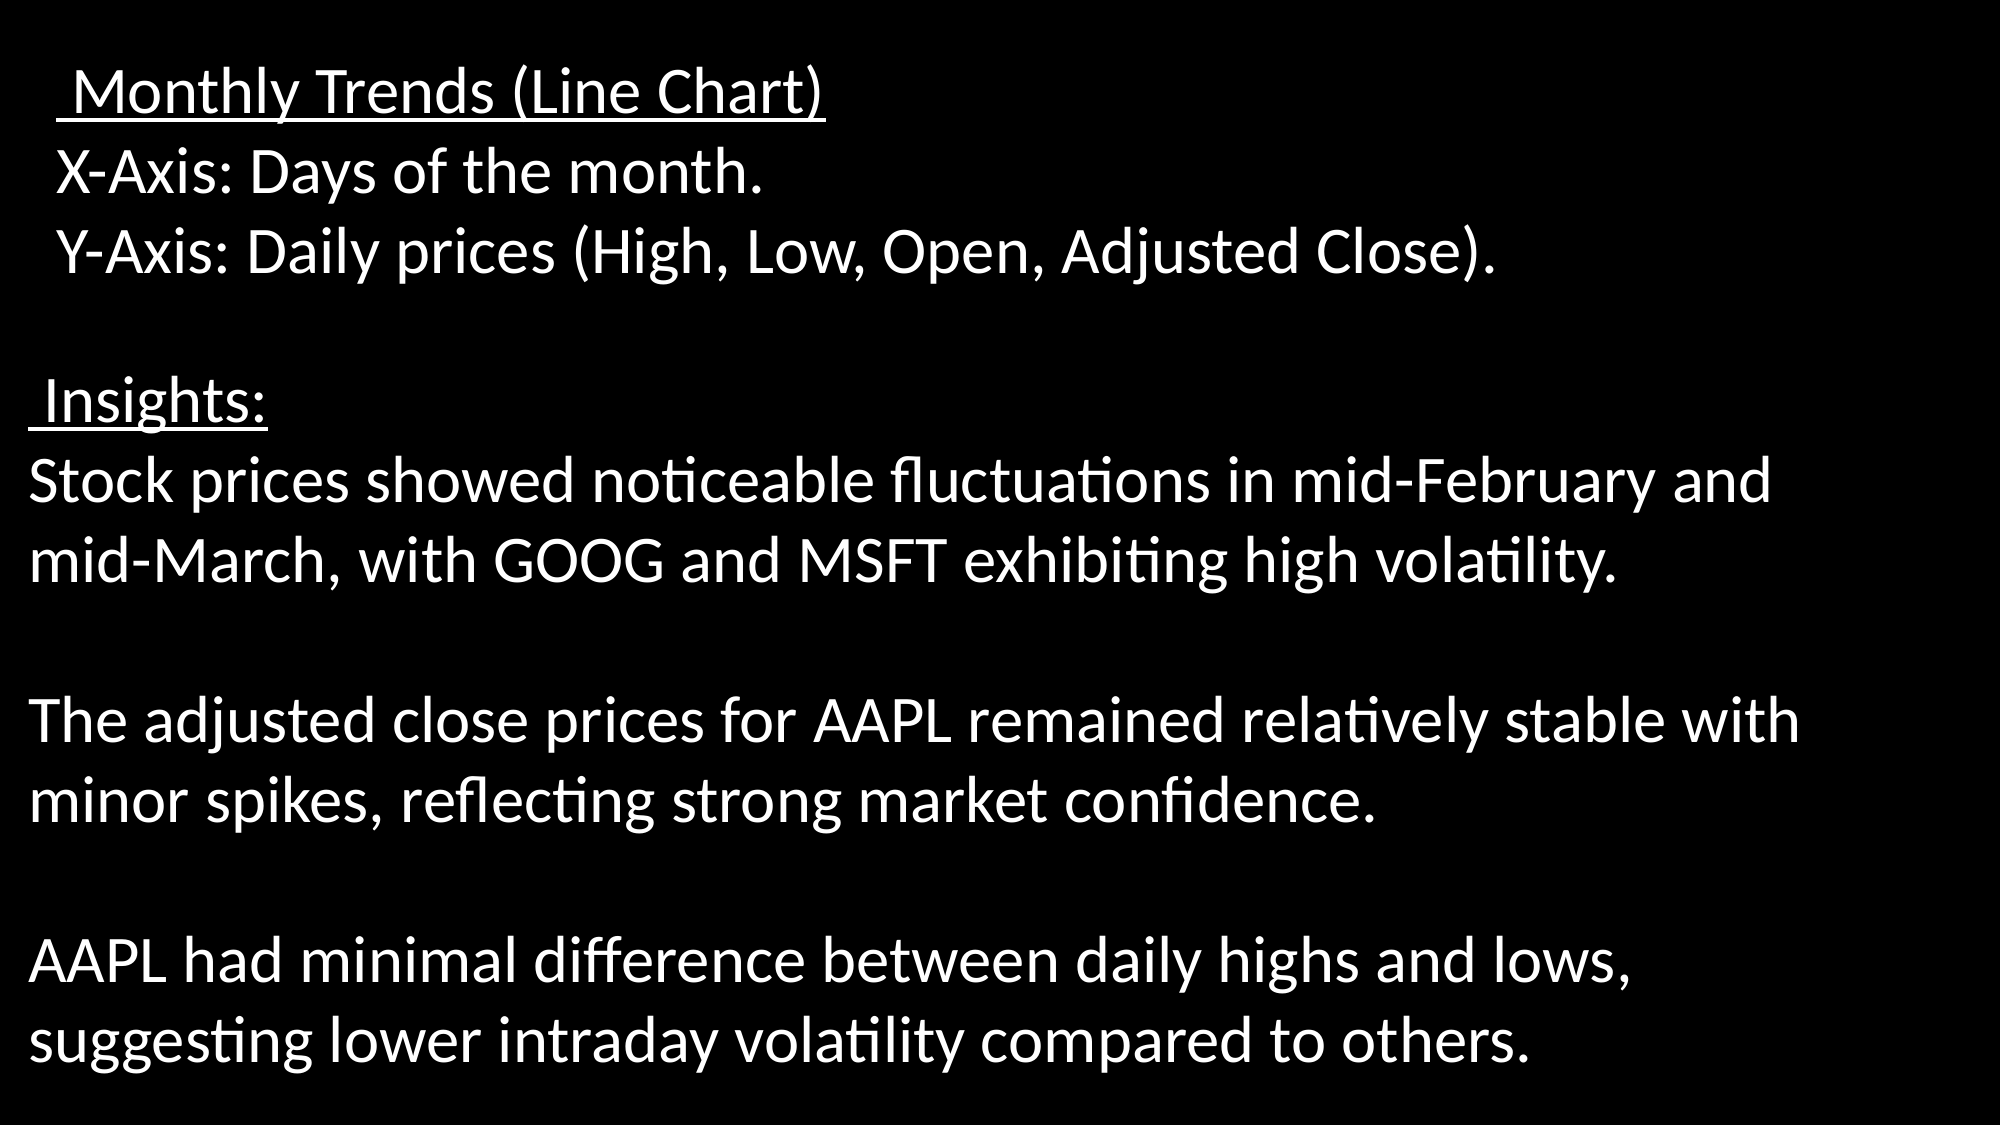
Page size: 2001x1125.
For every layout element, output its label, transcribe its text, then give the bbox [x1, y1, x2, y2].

text_box Insights: Stock prices showed noticeable fluctuations in mid-February and mid-March, with GOOG and MSFT exhibiting high volatility. The adjusted close prices for AAPL remained relatively stable with minor spikes, reflecting strong market confidence. AAPL had minimal difference between daily highs and lows, suggesting lower intraday volatility compared to others. [28, 356, 1864, 1076]
text_box Monthly Trends (Line Chart) X-Axis: Days of the month. Y-Axis: Daily prices (High, Low, Open, Adjusted Close). [56, 46, 1892, 287]
